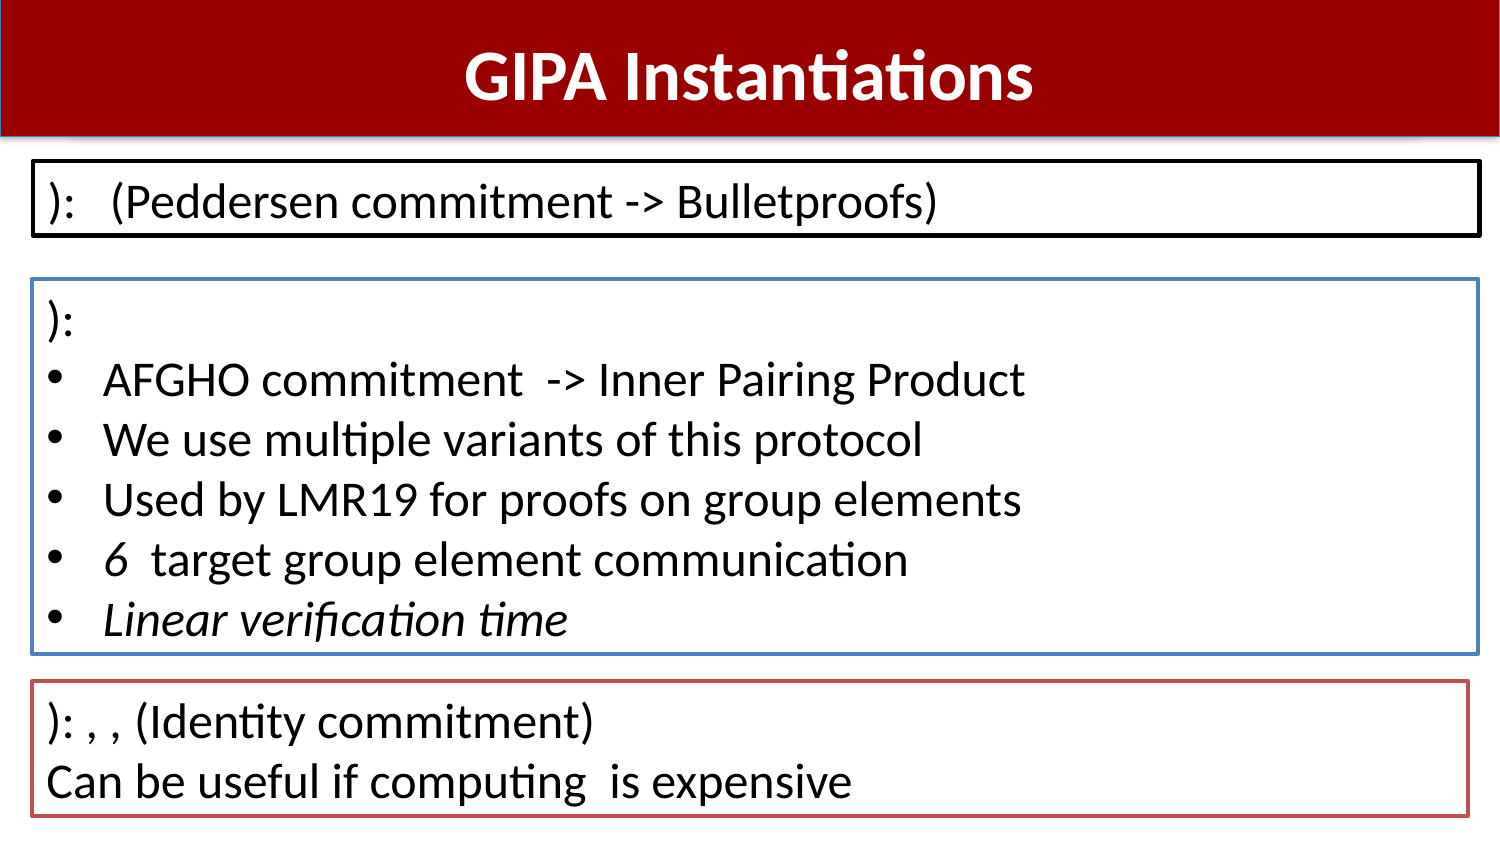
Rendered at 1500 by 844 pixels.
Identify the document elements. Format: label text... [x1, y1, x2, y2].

title GIPA Instantiations [75, 20, 1425, 123]
slide_number 15 [1074, 818, 1425, 827]
